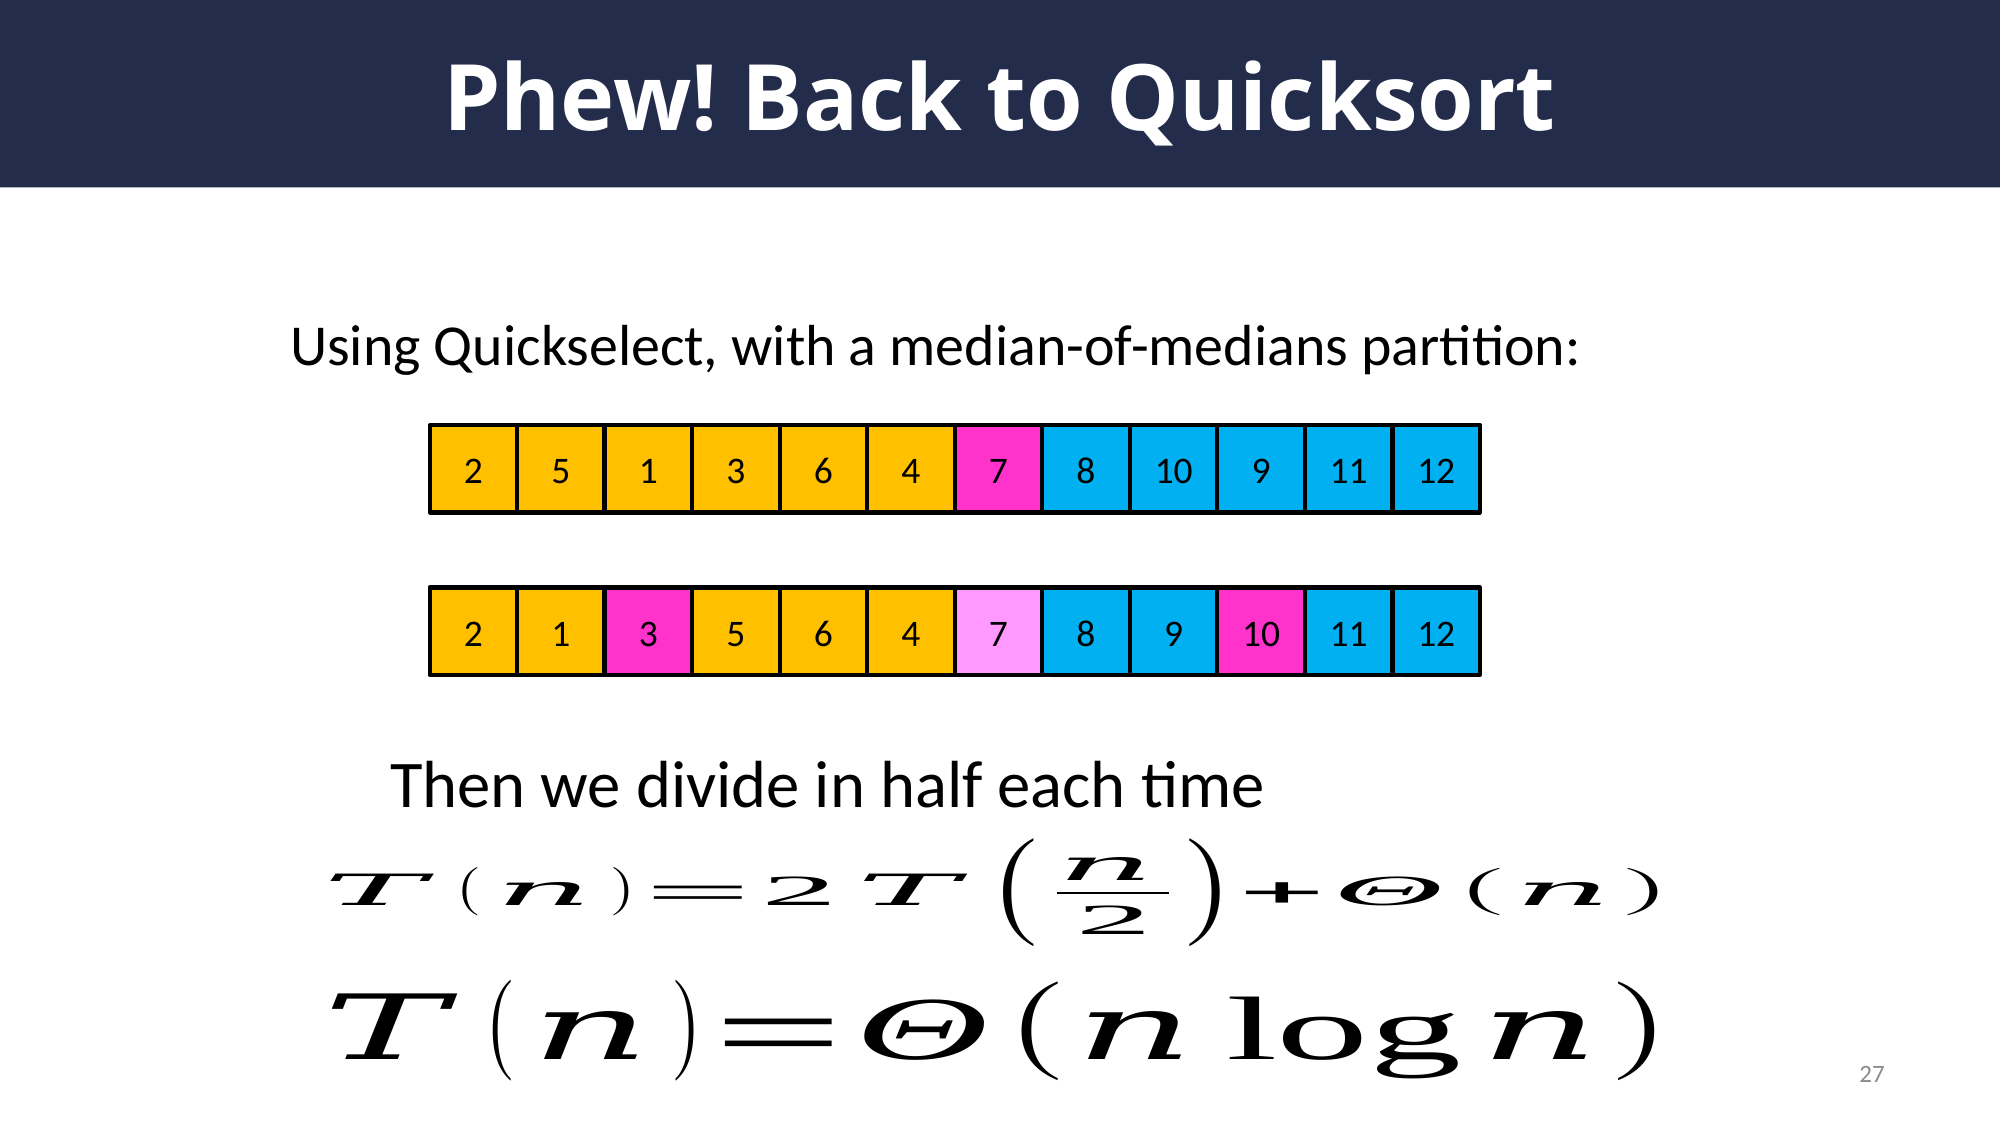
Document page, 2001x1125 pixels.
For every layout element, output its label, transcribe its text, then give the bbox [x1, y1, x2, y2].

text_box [429, 424, 1481, 513]
slide_number 27 [1433, 1042, 1900, 1103]
title Phew! Back to Quicksort [99, 24, 1900, 163]
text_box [429, 587, 1481, 676]
text_box Using Quickselect, with a median-of-medians partition: [274, 299, 1700, 438]
list Then we divide in half each time [375, 712, 1725, 850]
